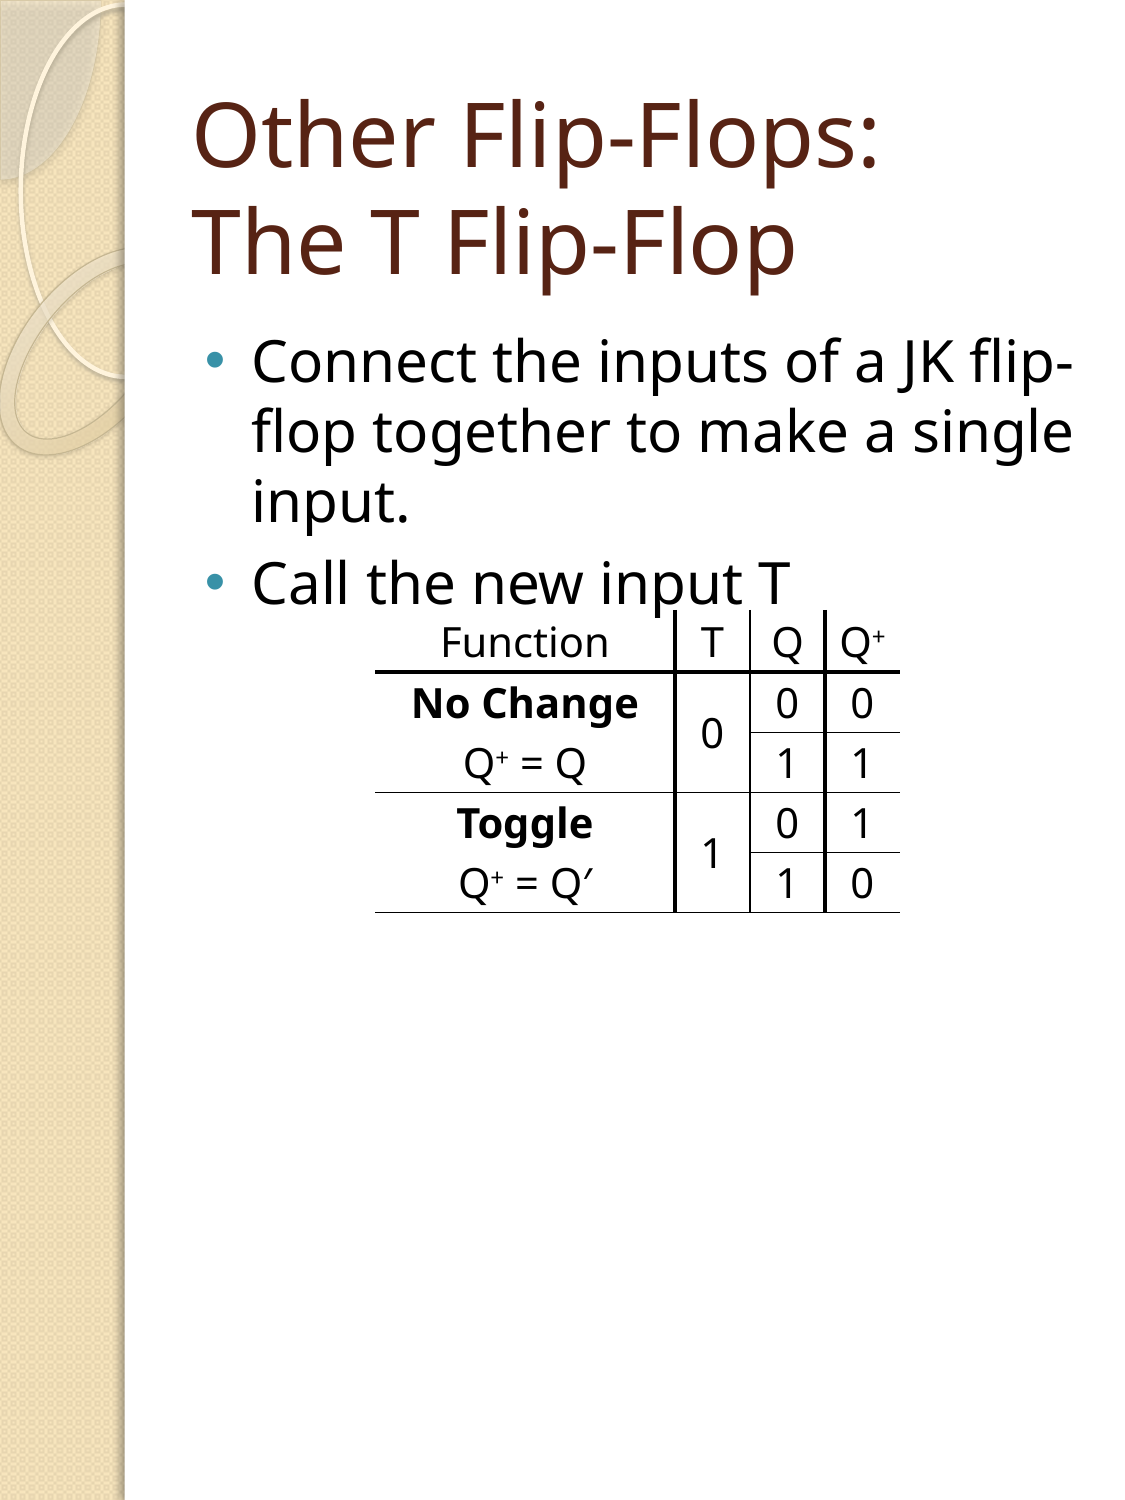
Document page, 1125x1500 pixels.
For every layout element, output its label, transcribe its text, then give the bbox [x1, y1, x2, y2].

table_cell 1 [827, 733, 900, 792]
table_cell 0 [827, 674, 900, 732]
table_cell Q+ = Q [375, 732, 673, 792]
table_cell Toggle [375, 793, 673, 852]
table_header Q [751, 610, 823, 670]
table_cell No Change [375, 674, 673, 732]
list Connect the inputs of a JK flip-flop together to make a single input. Call the new input T [176, 316, 1100, 1367]
table_header Q+ [827, 610, 900, 670]
table_cell 0 [677, 674, 749, 792]
title Other Flip-Flops: The T Flip-Flop [176, 60, 1100, 310]
table_cell 0 [751, 674, 823, 732]
table_cell 1 [751, 733, 823, 792]
table_cell Q+ = Q′ [375, 852, 673, 912]
table_header T [677, 610, 749, 670]
table_cell 1 [751, 853, 823, 912]
table_cell 1 [827, 793, 900, 852]
table_cell 0 [827, 853, 900, 912]
table_cell 1 [677, 793, 749, 912]
table_header Function [375, 610, 673, 670]
table_cell 0 [751, 793, 823, 852]
